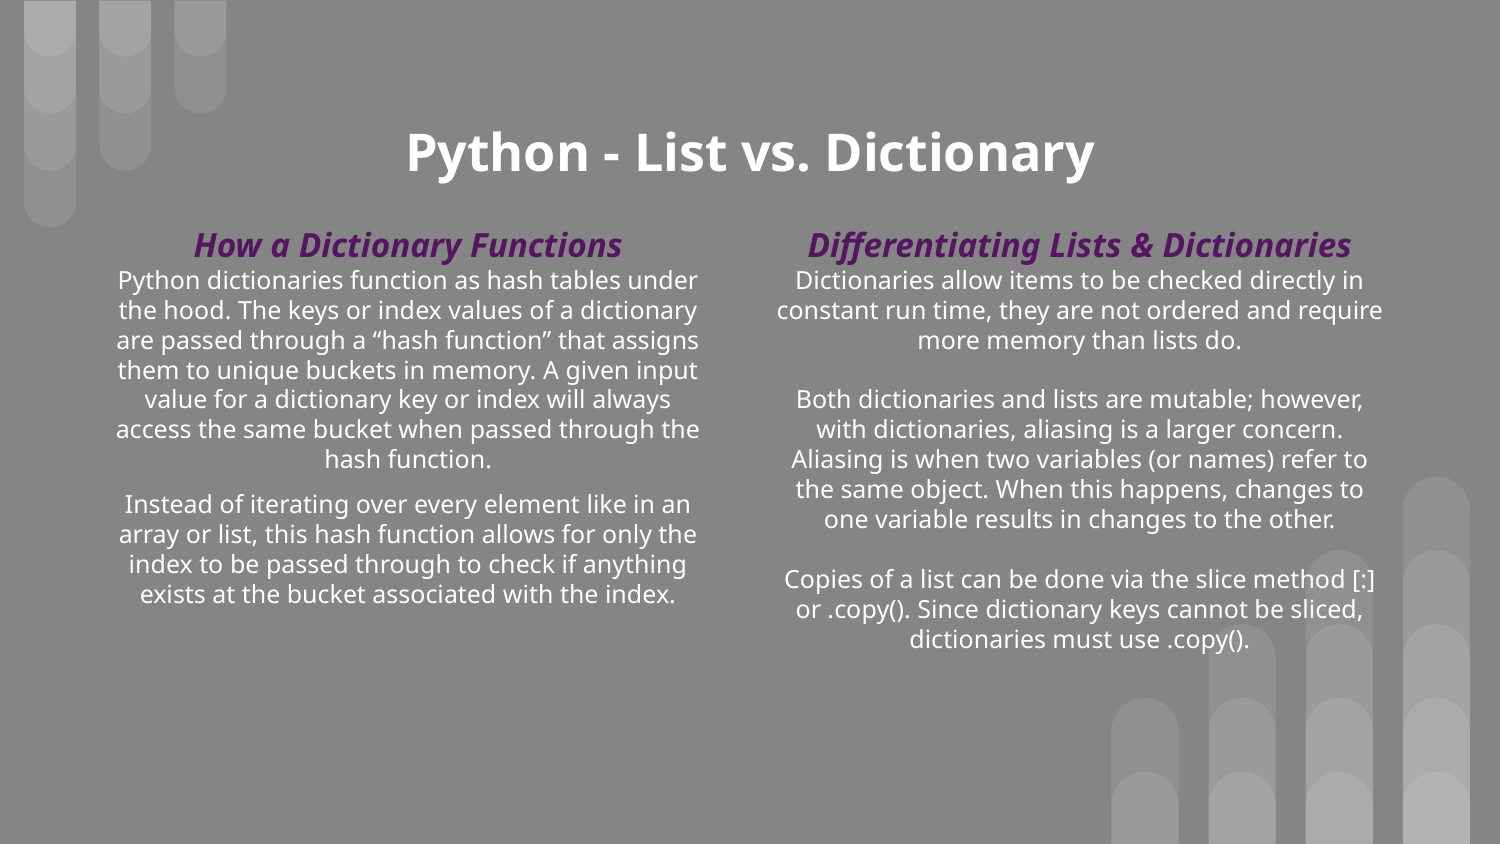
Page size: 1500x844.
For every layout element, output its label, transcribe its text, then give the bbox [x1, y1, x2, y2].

text_box How a Dictionary Functions Python dictionaries function as hash tables under the hood. The keys or index values of a dictionary are passed through a “hash function” that assigns them to unique buckets in memory. A given input value for a dictionary key or index will always access the same bucket when passed through the hash function. Instead of iterating over every element like in an array or list, this hash function allows for only the index to be passed through to check if anything exists at the bucket associated with the index. [93, 209, 724, 588]
text_box Differentiating Lists & Dictionaries Dictionaries allow items to be checked directly in constant run time, they are not ordered and require more memory than lists do. Both dictionaries and lists are mutable; however, with dictionaries, aliasing is a larger concern. Aliasing is when two variables (or names) refer to the same object. When this happens, changes to one variable results in changes to the other. Copies of a list can be done via the slice method [:] or .copy(). Since dictionary keys cannot be sliced, dictionaries must use .copy(). [757, 209, 1404, 680]
title Python - List vs. Dictionary [275, 109, 1225, 192]
